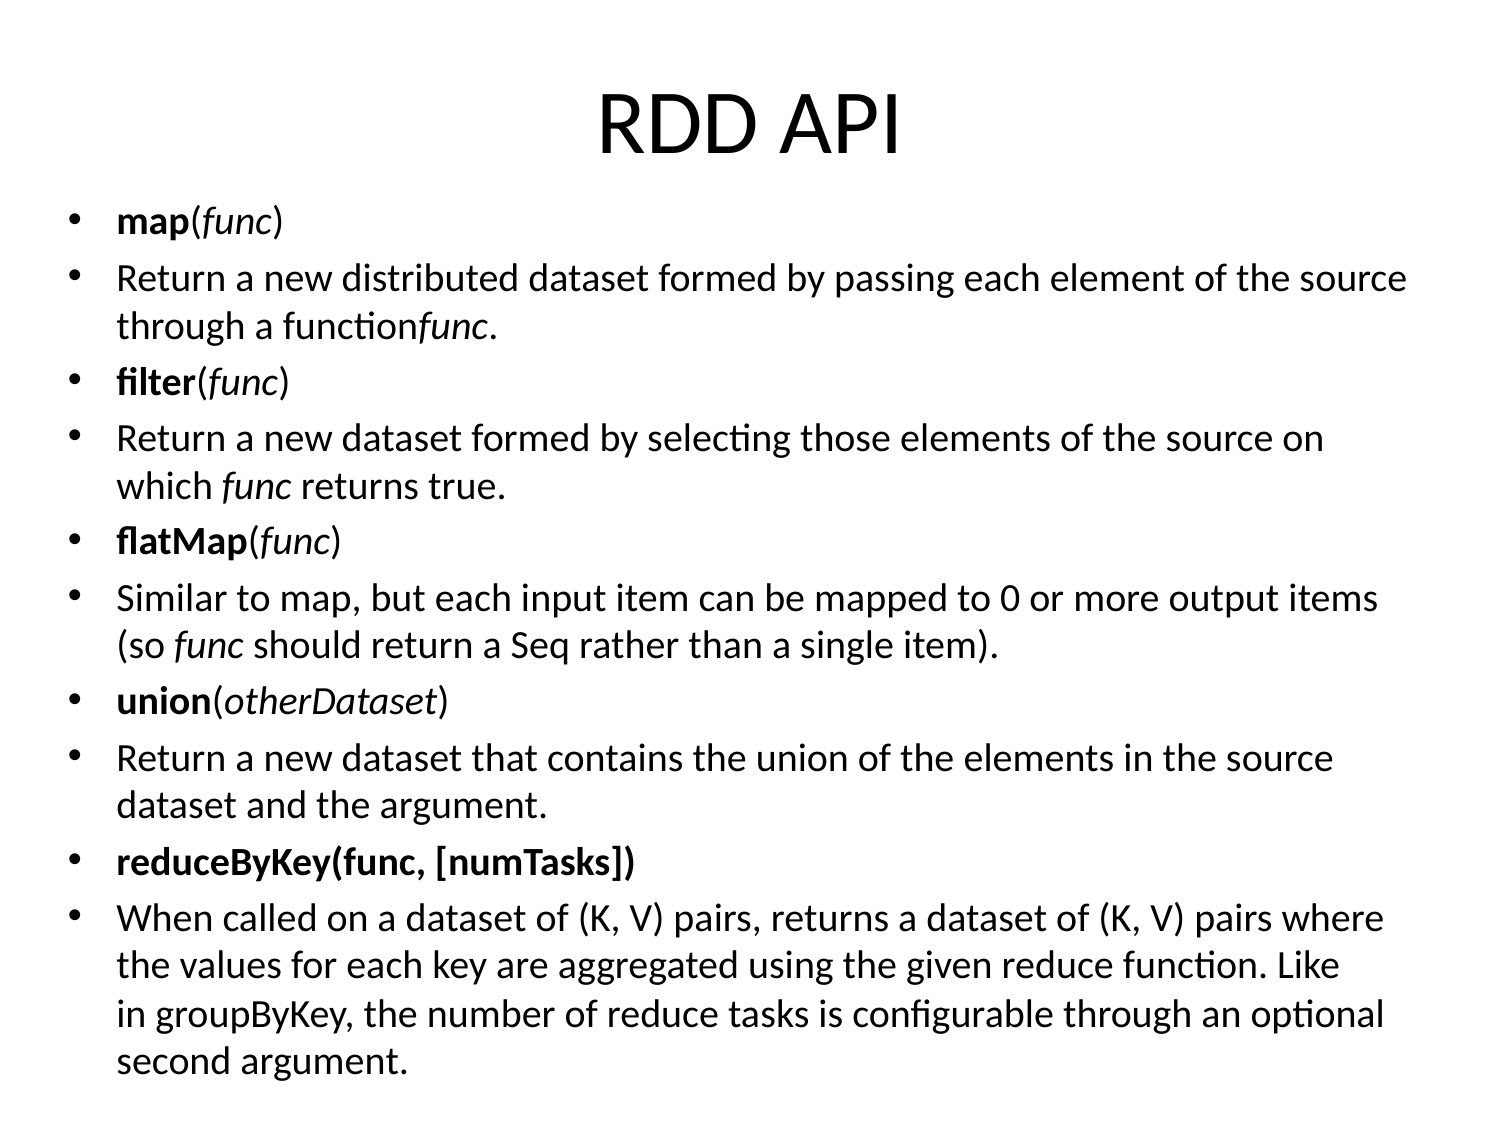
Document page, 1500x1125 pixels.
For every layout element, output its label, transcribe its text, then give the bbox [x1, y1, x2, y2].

title RDD API [75, 23, 1425, 187]
list map(func) Return a new distributed dataset formed by passing each element of the source through a functionfunc. filter(func) Return a new dataset formed by selecting those elements of the source on which func returns true. flatMap(func) Similar to map, but each input item can be mapped to 0 or more output items (so func should return a Seq rather than a single item). union(otherDataset) Return a new dataset that contains the union of the elements in the source dataset and the argument. reduceByKey(func, [numTasks]) When called on a dataset of (K, V) pairs, returns a dataset of (K, V) pairs where the values for each key are aggregated using the given reduce function. Like in groupByKey, the number of reduce tasks is configurable through an optional second argument. [52, 187, 1425, 1104]
